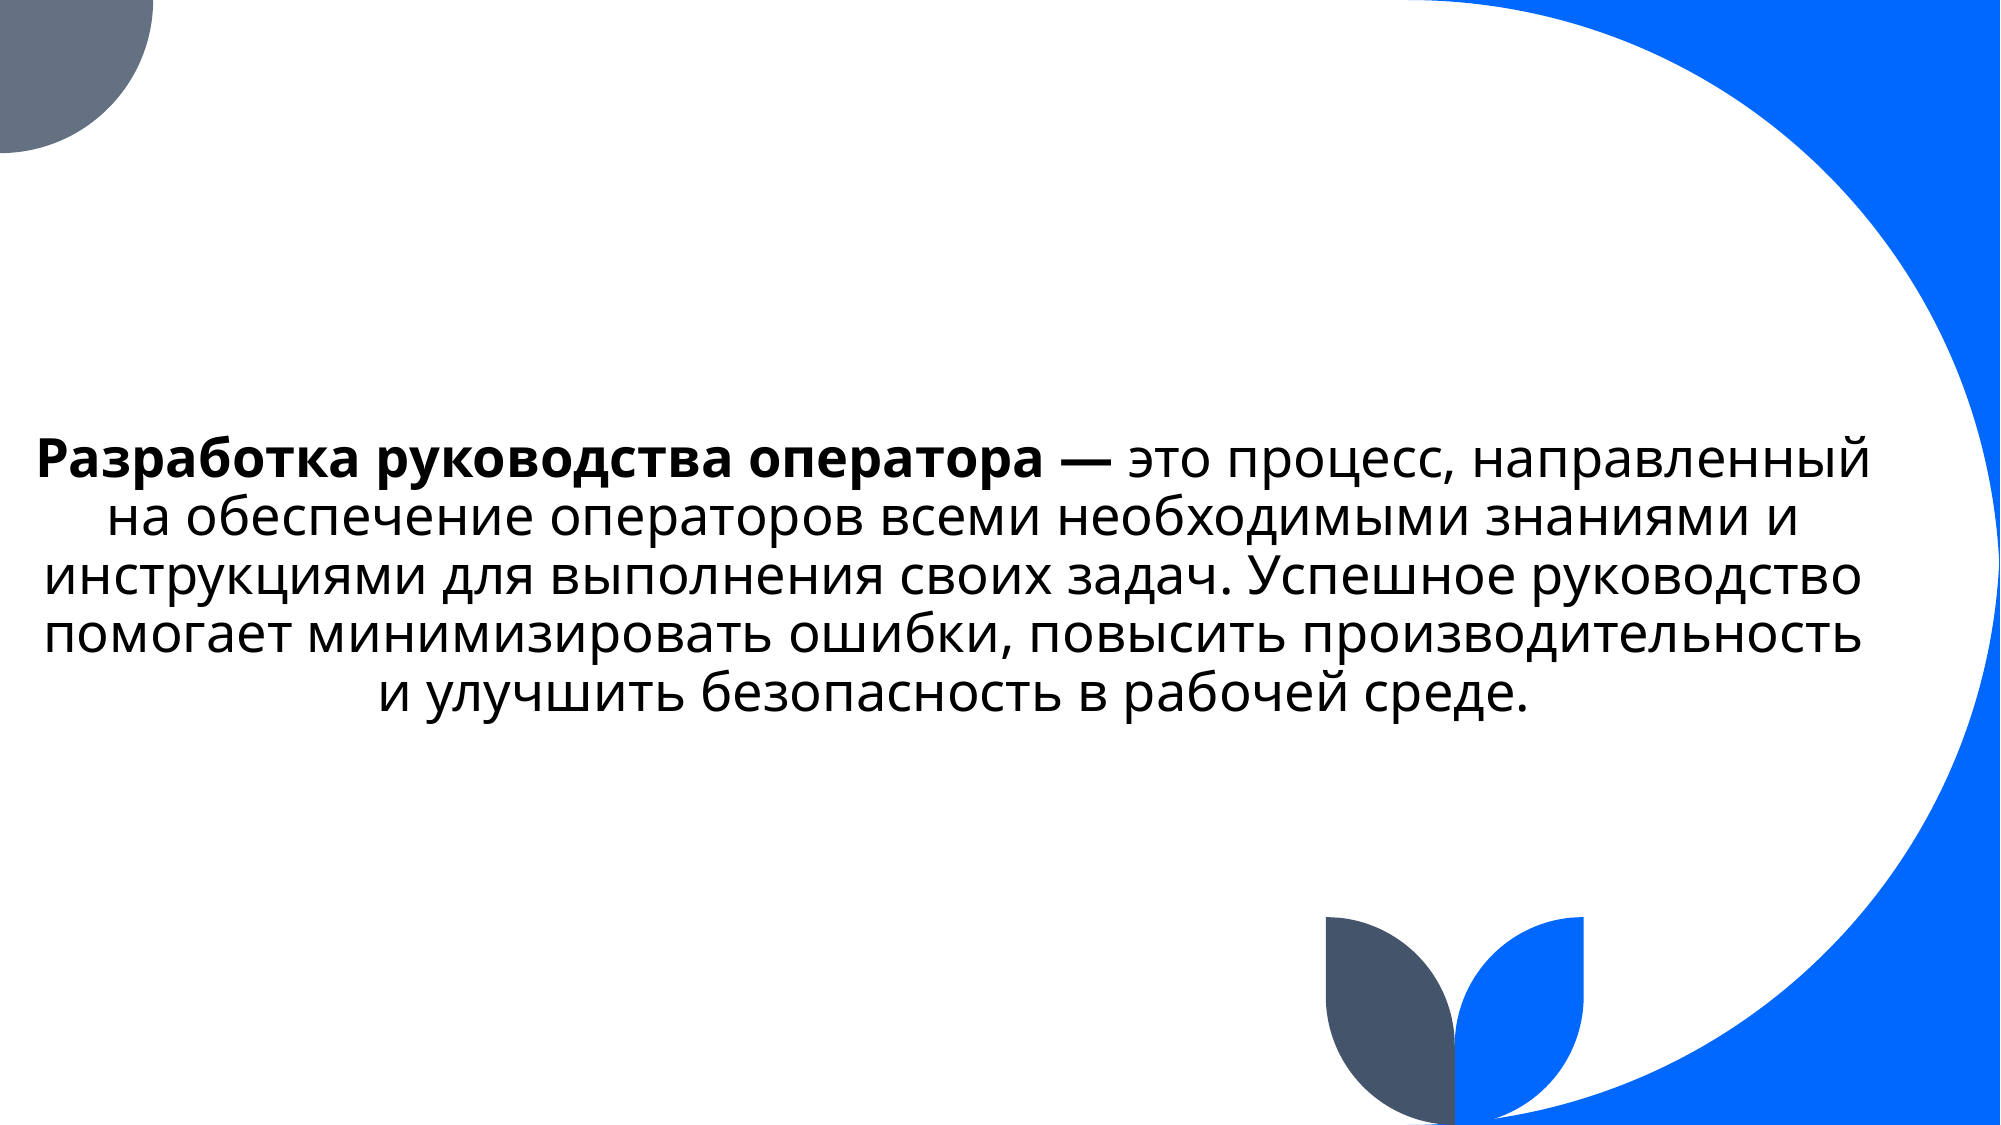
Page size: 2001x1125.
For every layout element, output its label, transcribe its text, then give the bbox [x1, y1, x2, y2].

subtitle Разработка руководства оператора — это процесс, направленный на обеспечение операторов всеми необходимыми знаниями и инструкциями для выполнения своих задач. Успешное руководство помогает минимизировать ошибки, повысить производительность и улучшить безопасность в рабочей среде. [10, 282, 1898, 872]
